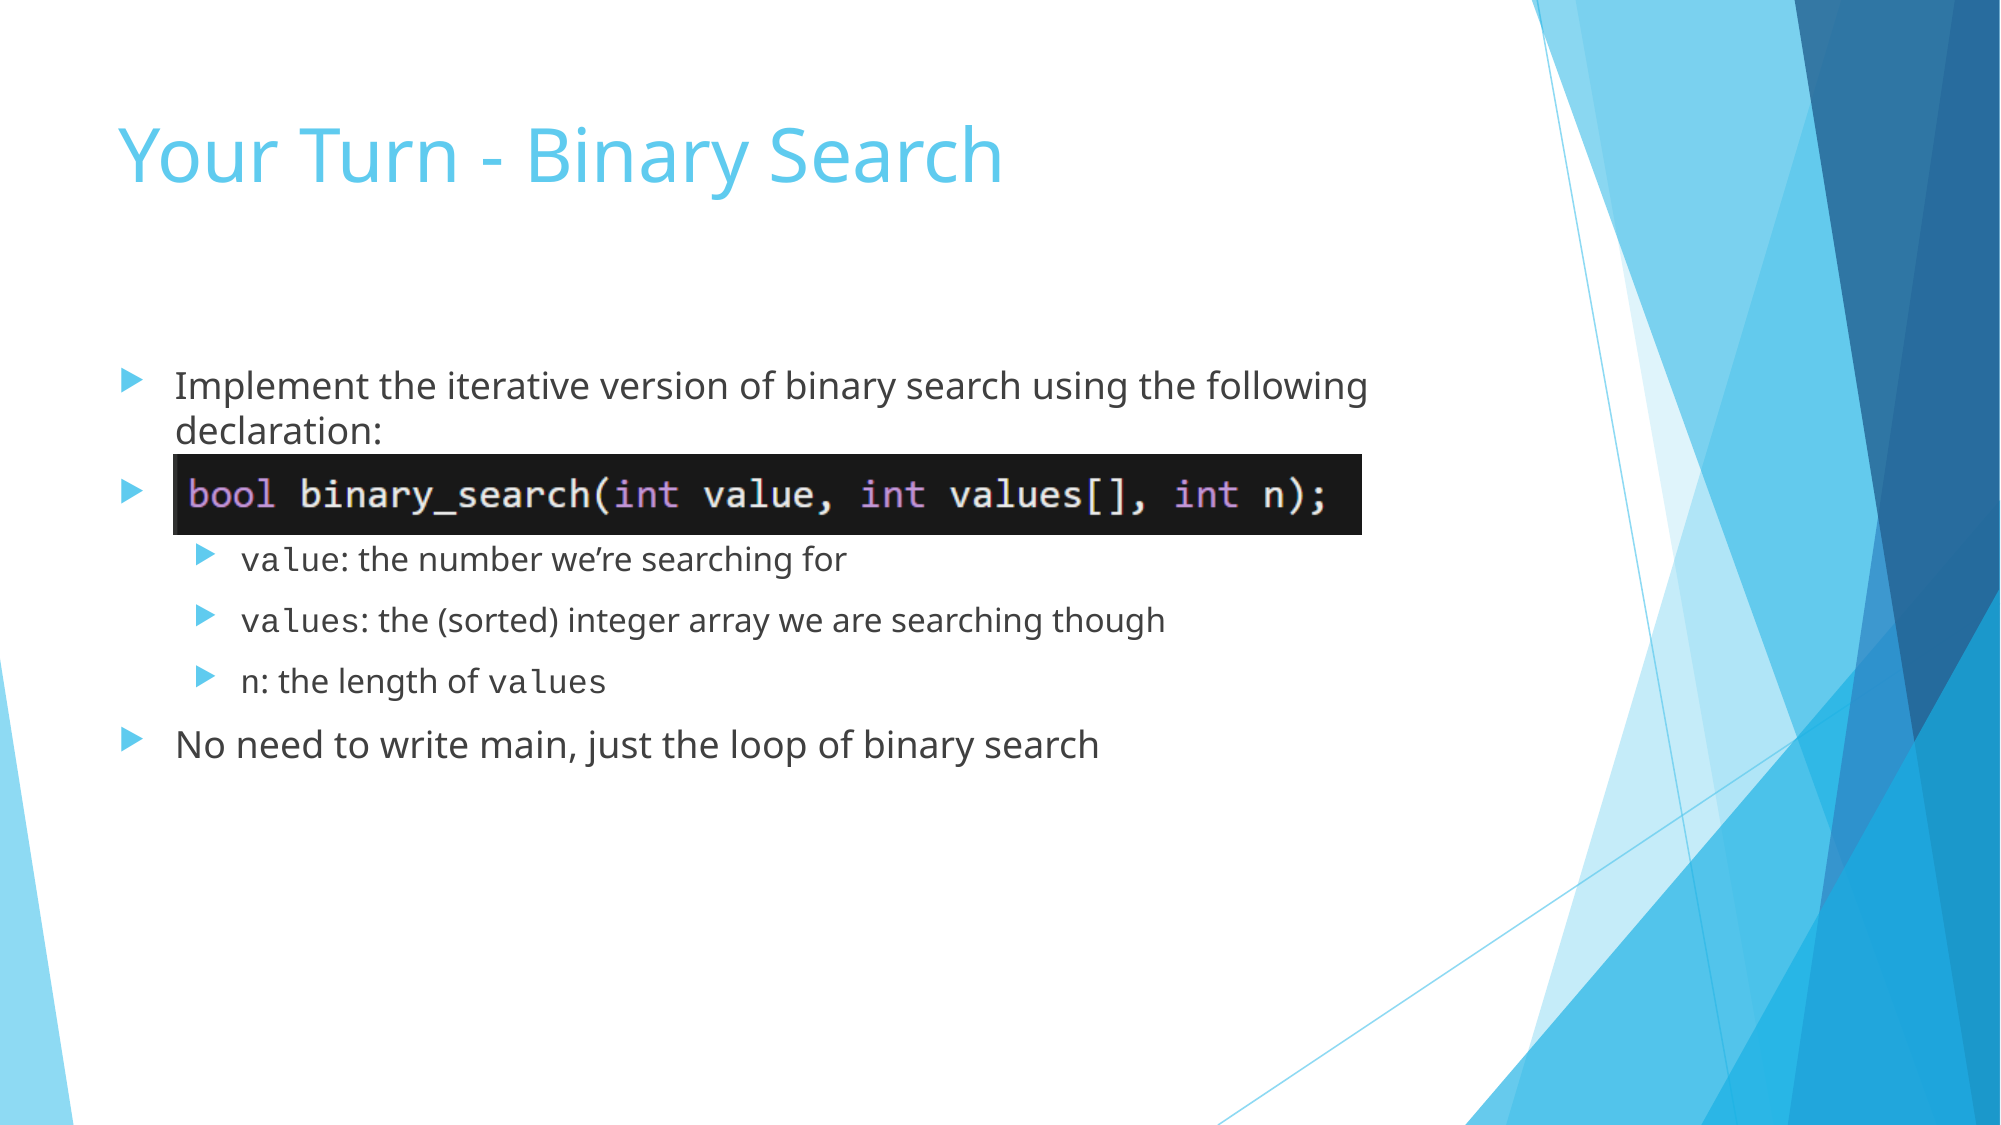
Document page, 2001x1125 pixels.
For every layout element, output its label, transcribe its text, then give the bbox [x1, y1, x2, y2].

picture [172, 454, 1363, 536]
list Implement the iterative version of binary search using the following declaration: value: the number we’re searching for values: the (sorted) integer array we are searching though n: the length of values No need to write main, just the loop of binary search [110, 353, 1522, 992]
title Your Turn - Binary Search [110, 99, 1522, 318]
